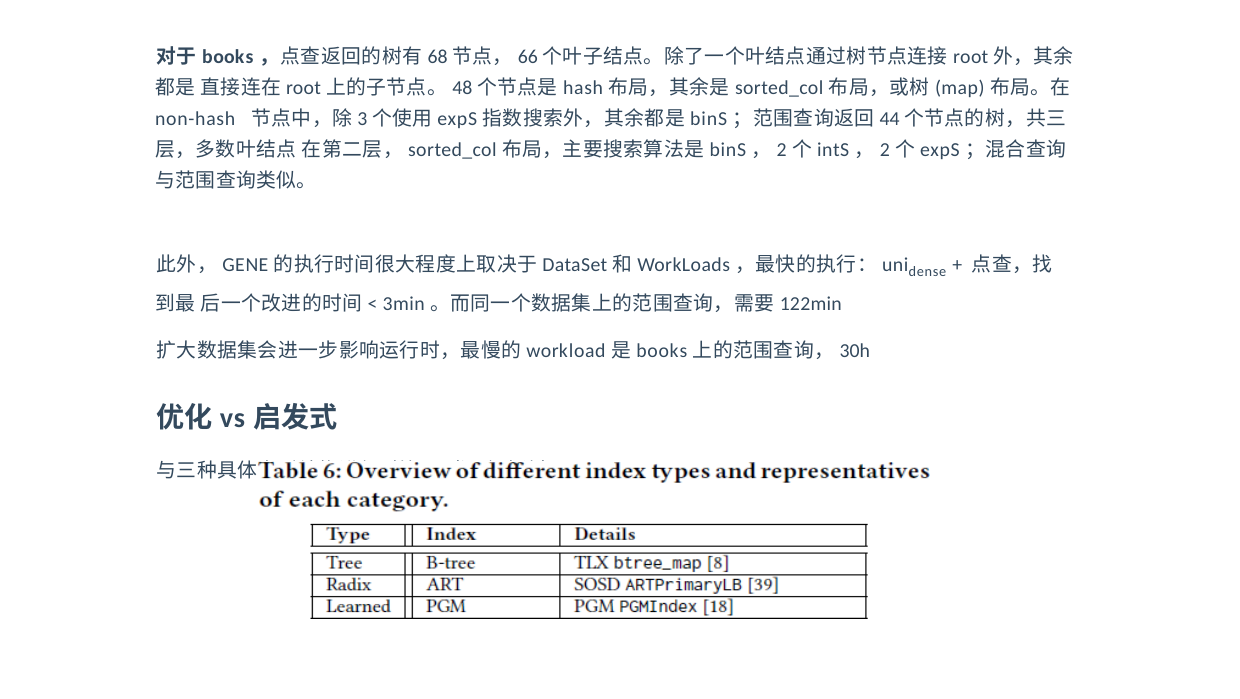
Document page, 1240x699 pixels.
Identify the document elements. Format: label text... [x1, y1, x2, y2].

text_box 对于books，点查返回的树有68节点，66个叶子结点。除了一个叶结点通过树节点连接root外，其余都是 直接连在root上的子节点。48个节点是hash布局，其余是sorted_col布局，或树(map)布局。在non-hash 节点中，除3个使用expS指数搜索外，其余都是binS；范围查询返回44个节点的树，共三层，多数叶结点 在第二层，sorted_col布局，主要搜索算法是binS，2个intS，2个expS；混合查询与范围查询类似。 此外，GENE的执行时间很大程度上取决于DataSet和WorkLoads，最快的执行：unidense + 点查，找到最 后一个改进的时间< 3min。而同一个数据集上的范围查询，需要122min 扩大数据集会进一步影响运行时，最慢的workload是books上的范围查询，30h 优化vs启发式 与三种具体索引结构进行对比。（混合查询） [144, 34, 1087, 482]
picture [256, 461, 930, 619]
